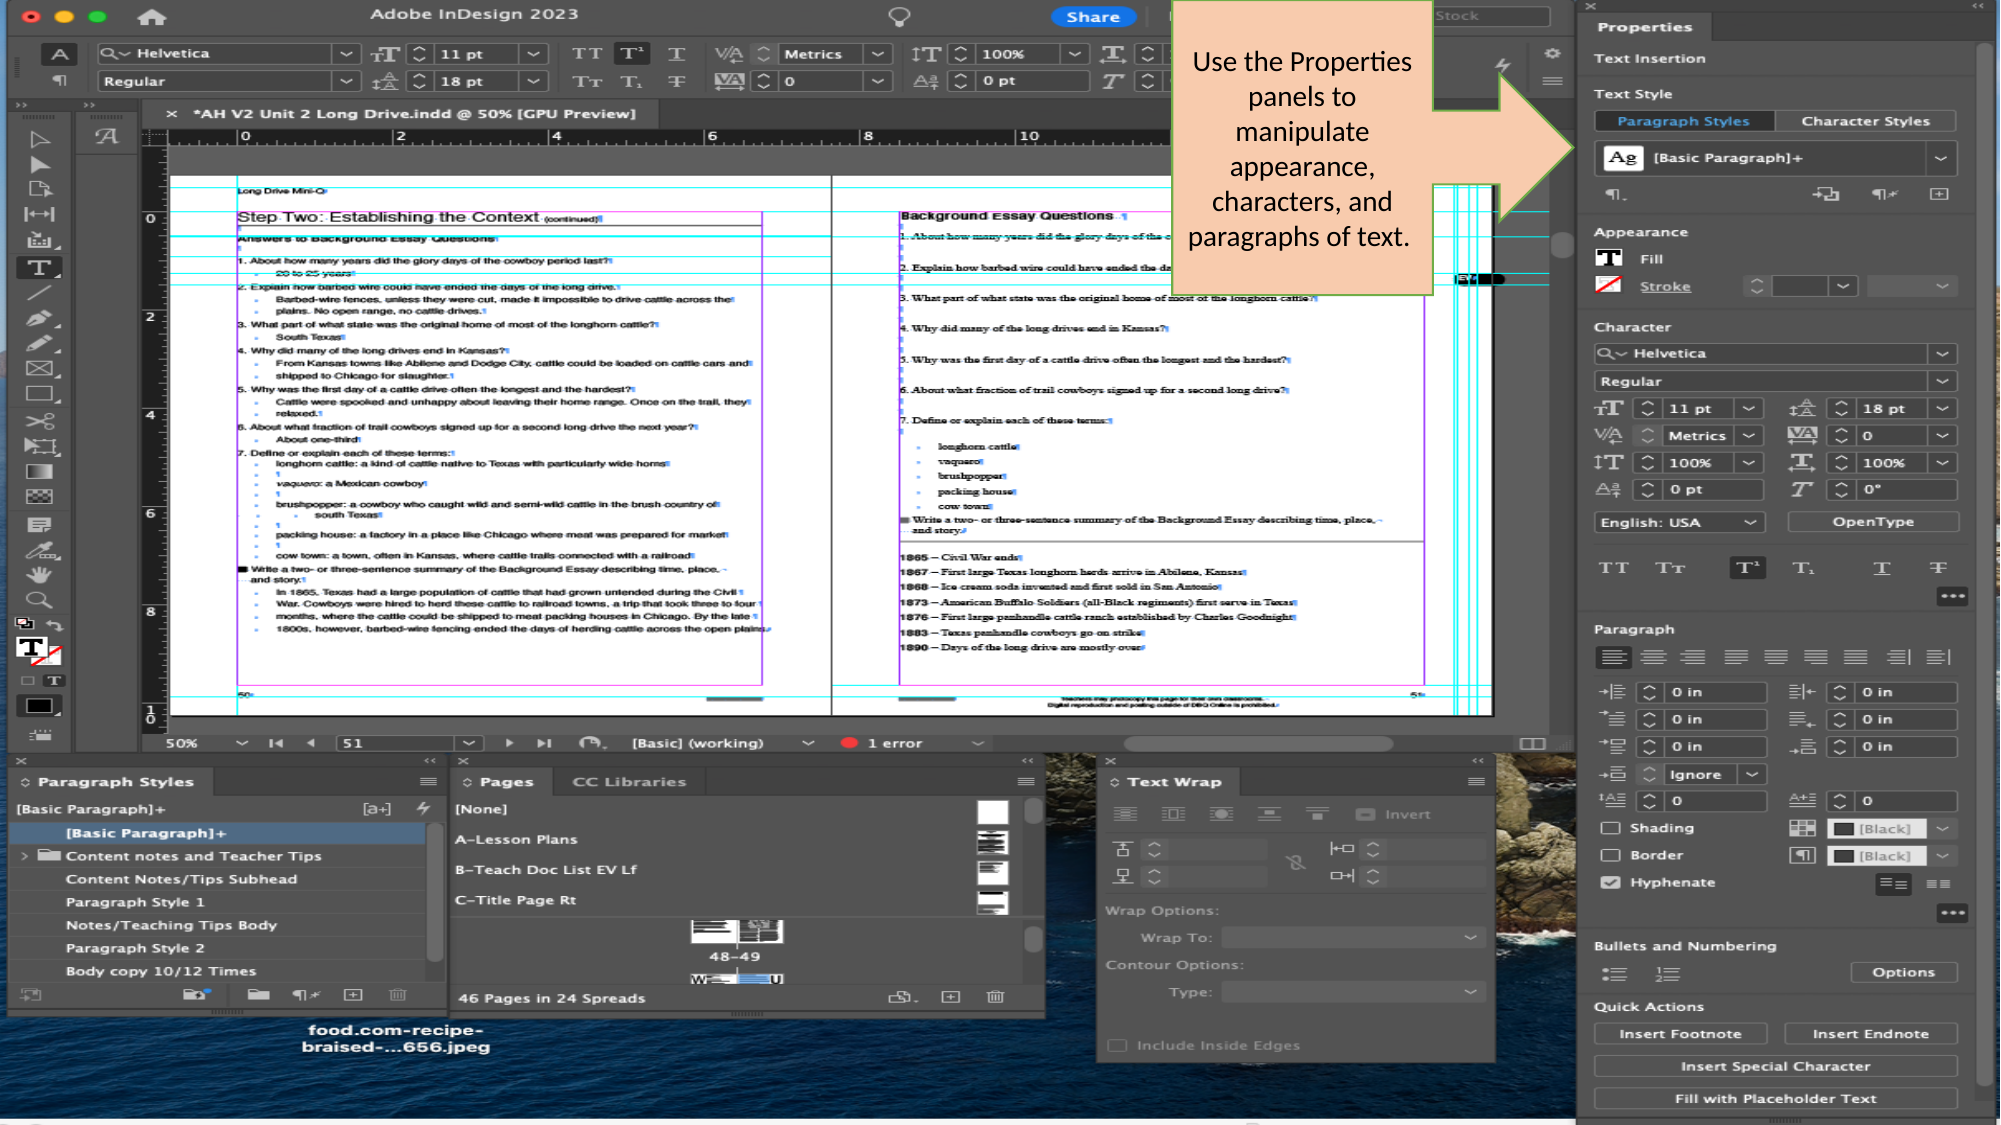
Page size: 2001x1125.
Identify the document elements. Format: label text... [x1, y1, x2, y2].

picture [0, 0, 2000, 1125]
text_box Use the Properties panels to manipulate appearance, characters, and paragraphs of text. [1171, 0, 1575, 297]
